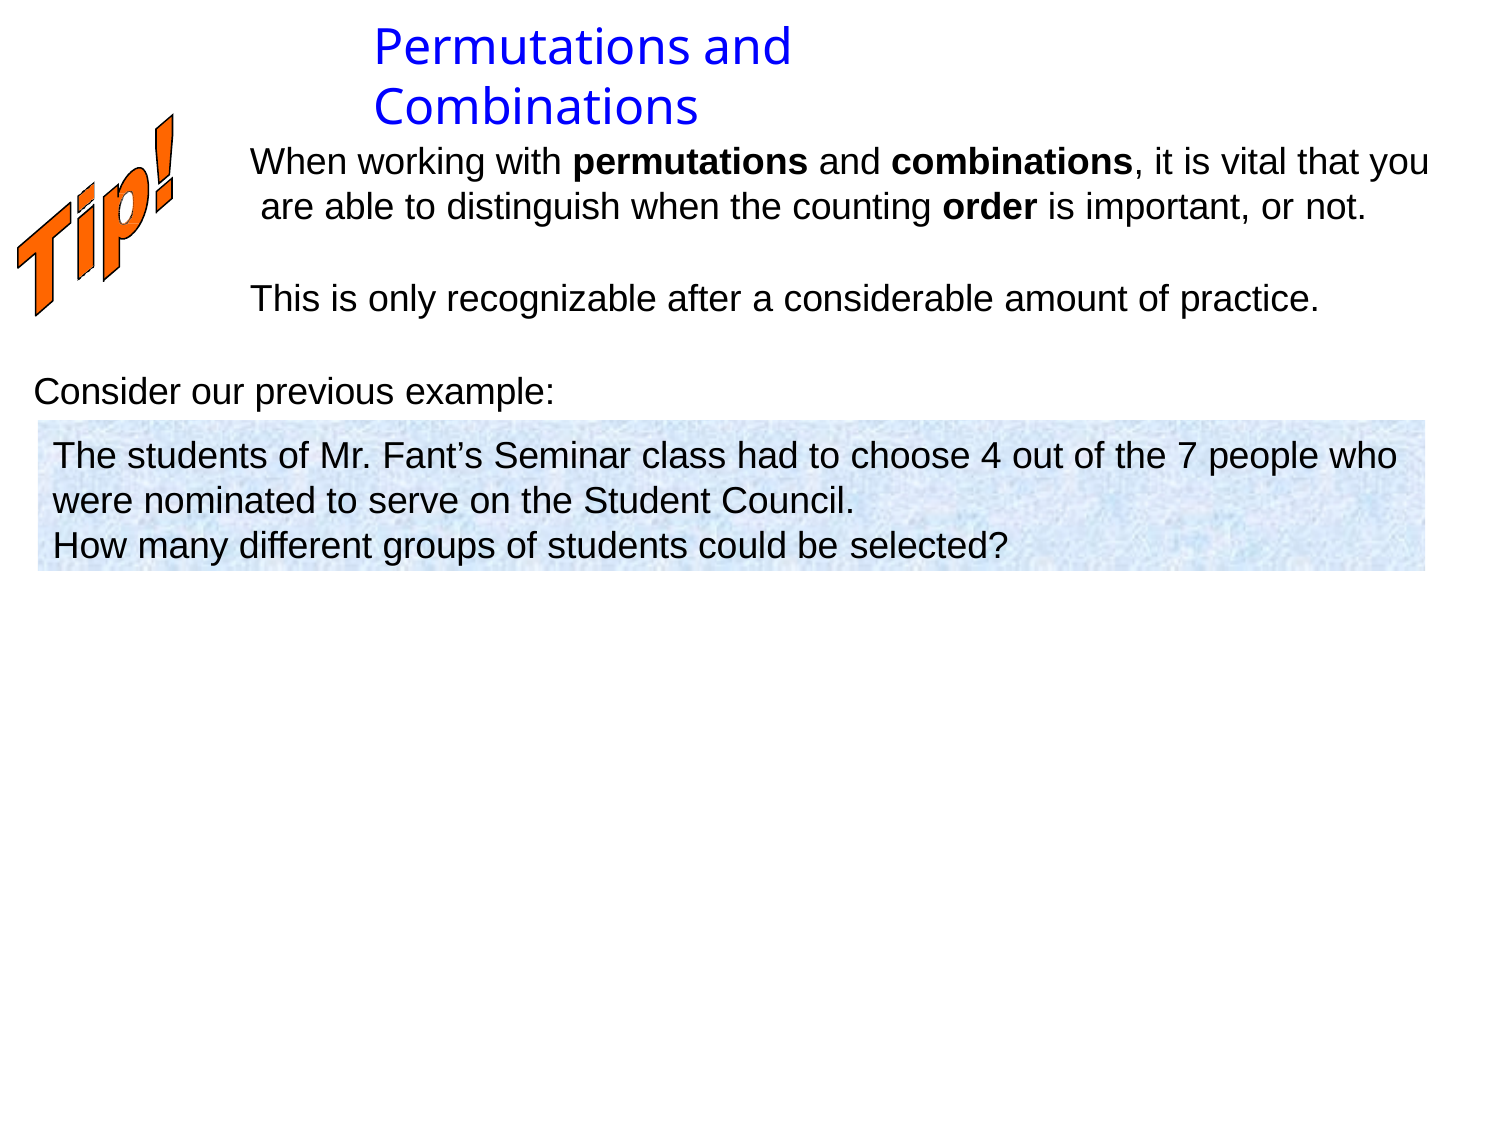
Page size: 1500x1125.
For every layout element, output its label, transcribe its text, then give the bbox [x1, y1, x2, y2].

title Permutations and Combinations [371, 12, 1097, 135]
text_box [16, 180, 95, 317]
text_box When working with permutations and combinations, it is vital that you are able to distinguish when the counting order is important, or not. This is only recognizable after a considerable amount of practice. Consider our previous example: The students of Mr. Fant’s Seminar class had to choose 4 out of the 7 people who were nominated to serve on the Student Council. How many different groups of students could be selected? [31, 135, 1440, 567]
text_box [102, 112, 174, 283]
text_box [37, 567, 1426, 571]
